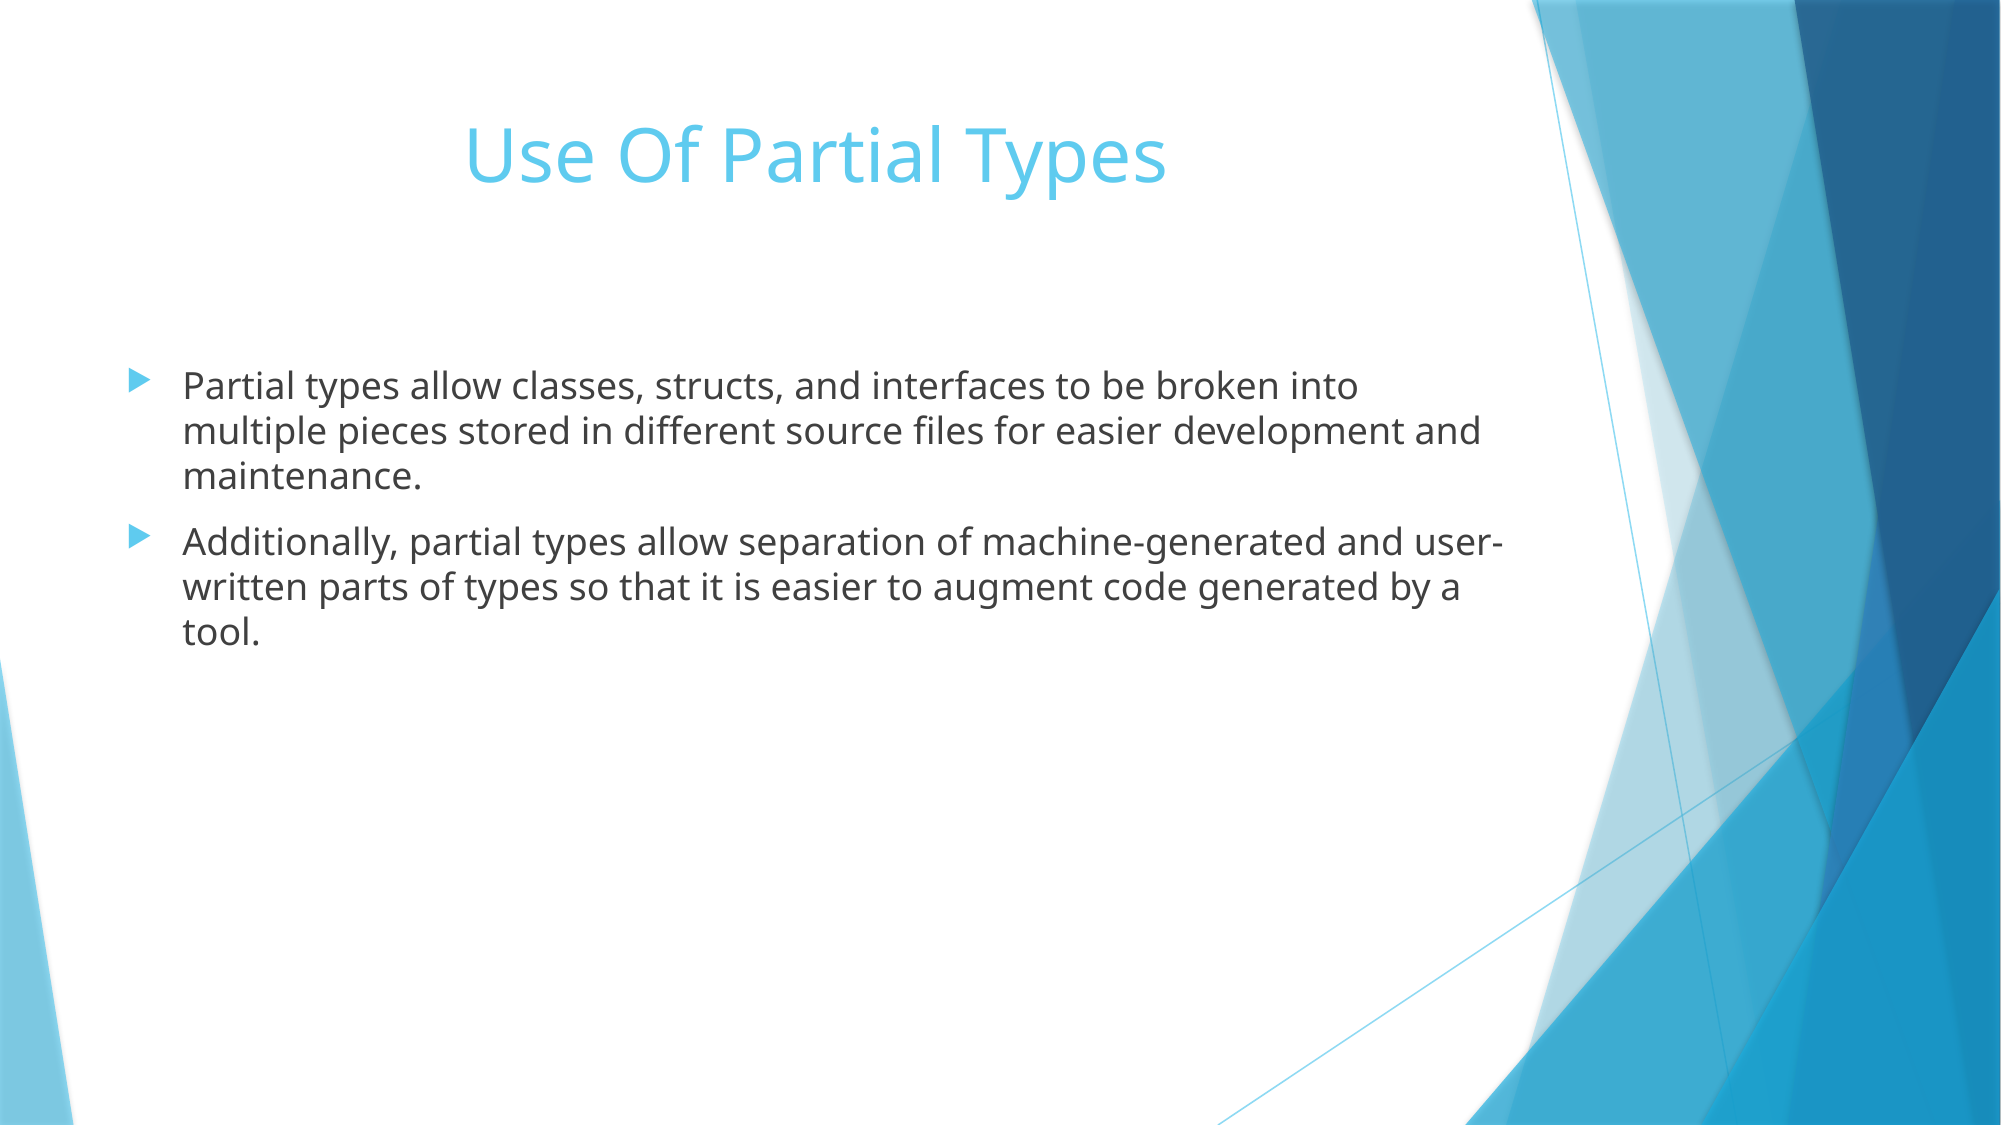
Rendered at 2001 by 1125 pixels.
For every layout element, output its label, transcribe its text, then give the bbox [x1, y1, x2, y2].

title Use Of Partial Types [111, 99, 1522, 317]
list Partial types allow classes, structs, and interfaces to be broken into multiple pieces stored in different source files for easier development and maintenance. Additionally, partial types allow separation of machine-generated and user-written parts of types so that it is easier to augment code generated by a tool. [111, 354, 1522, 992]
